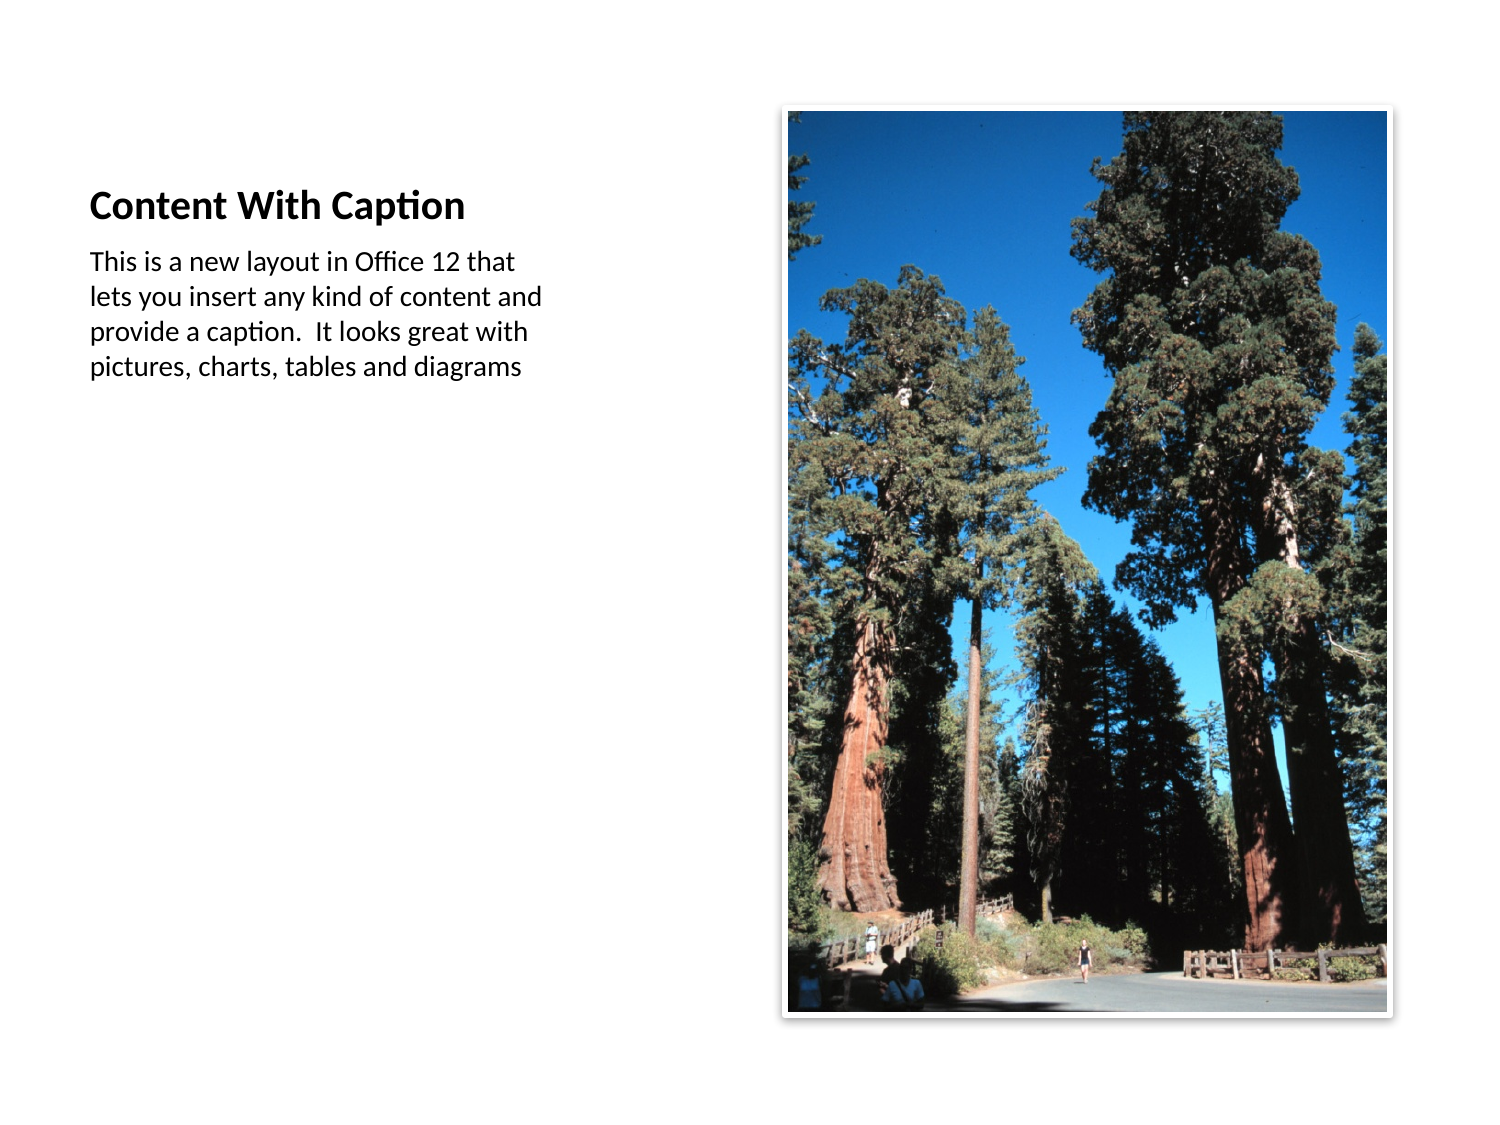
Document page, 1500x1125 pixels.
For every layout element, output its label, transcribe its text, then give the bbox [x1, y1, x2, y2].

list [787, 111, 1388, 1013]
list This is a new layout in Office 12 that lets you insert any kind of content and provide a caption. It looks great with pictures, charts, tables and diagrams [75, 235, 569, 1005]
title Content With Caption [75, 44, 569, 235]
